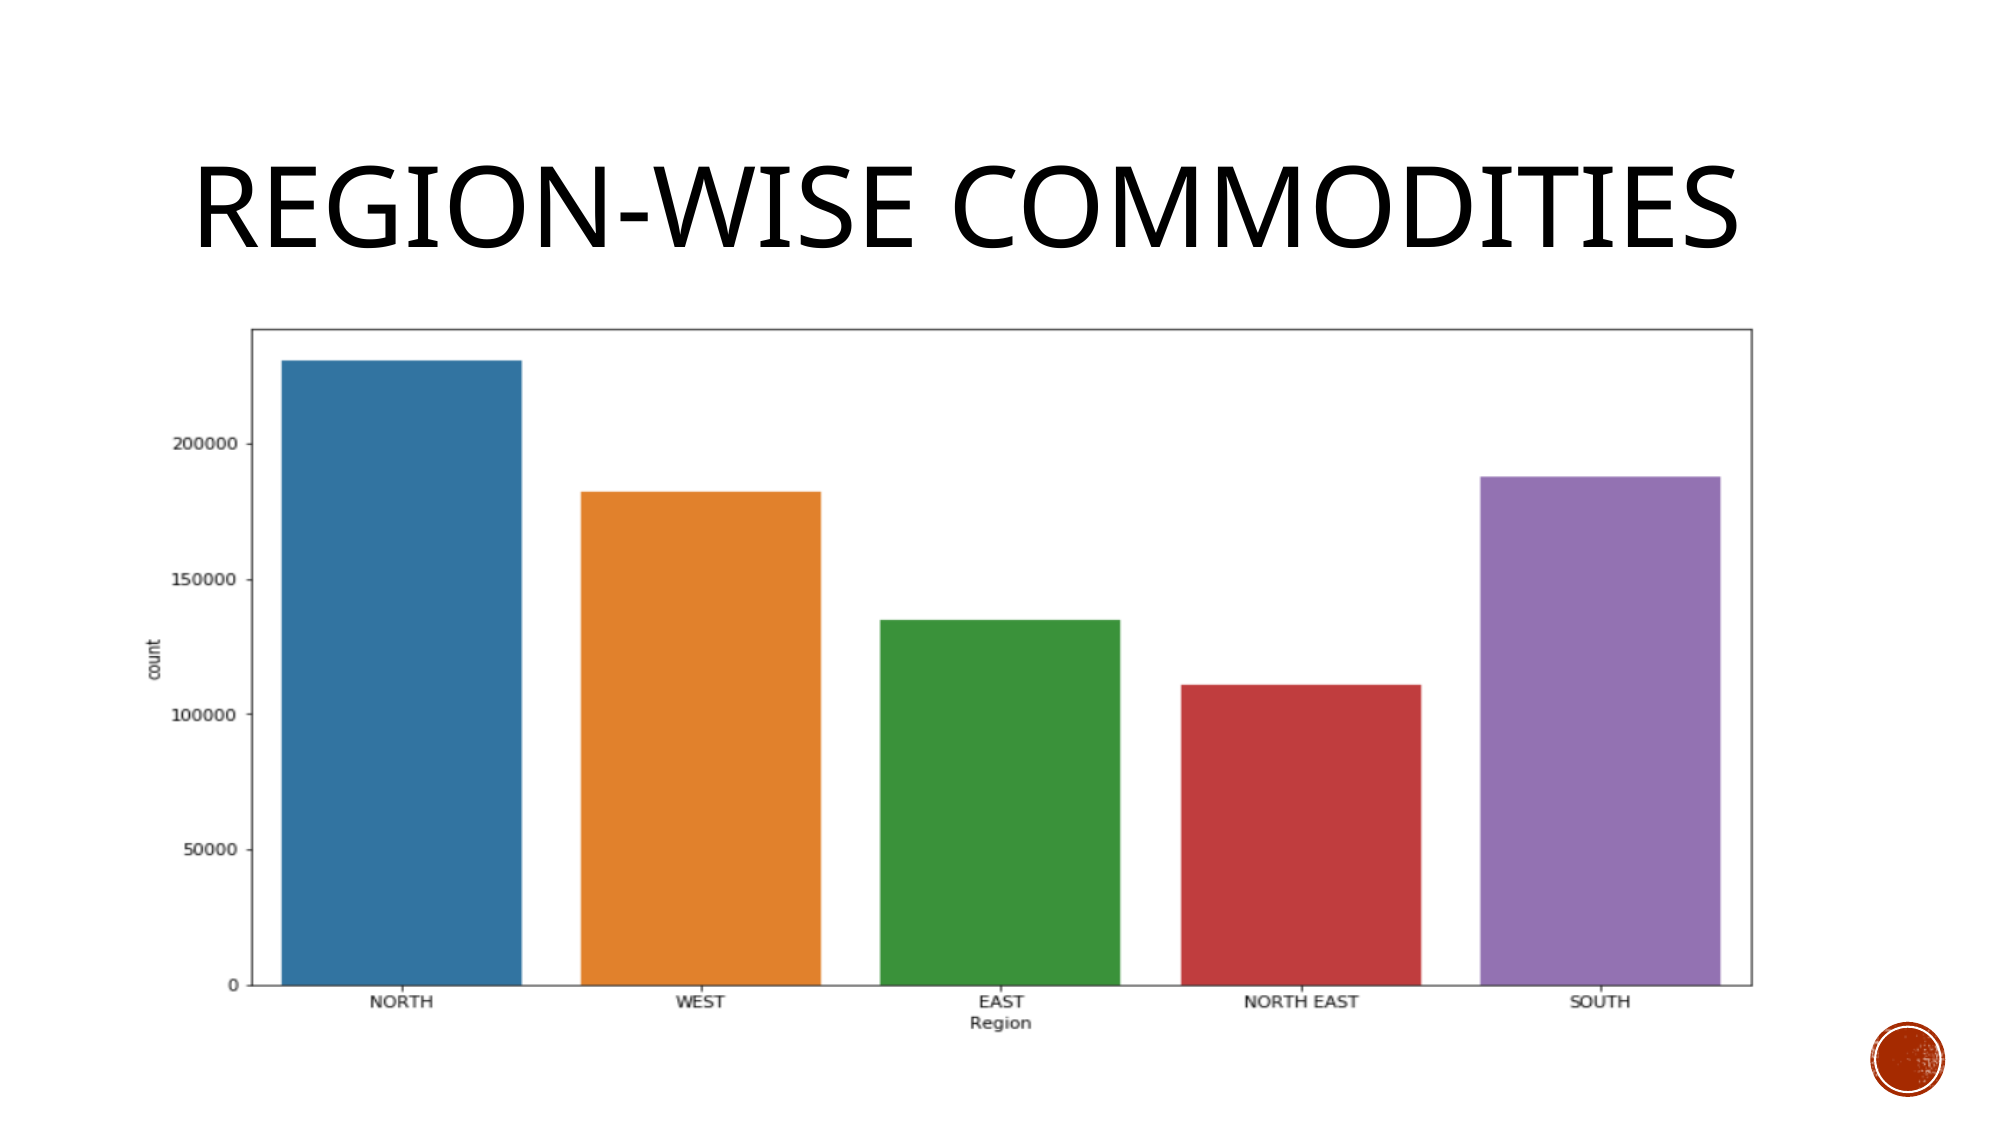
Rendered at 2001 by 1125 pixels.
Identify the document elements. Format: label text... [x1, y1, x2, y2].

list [117, 295, 1803, 1046]
title Region-wise commodities [175, 79, 1826, 344]
